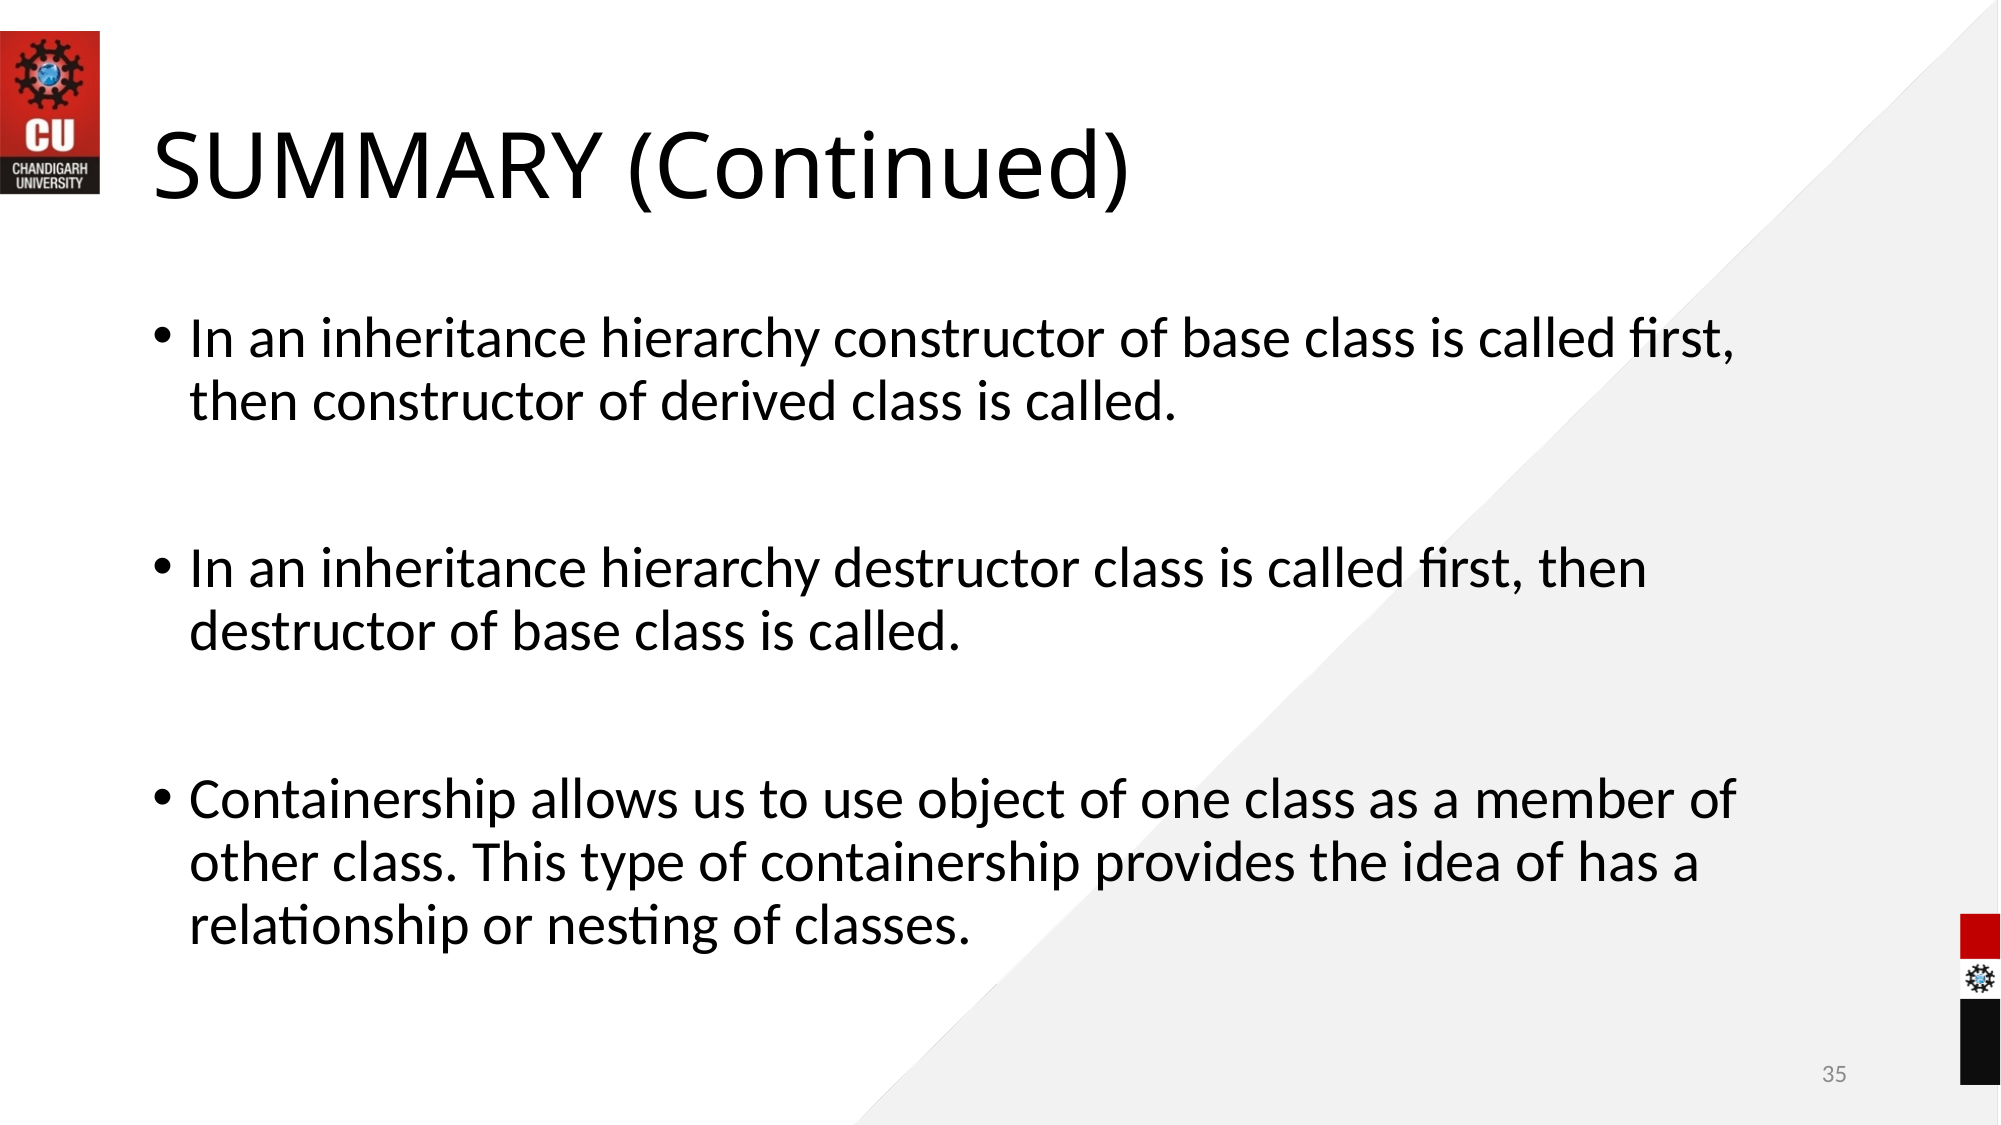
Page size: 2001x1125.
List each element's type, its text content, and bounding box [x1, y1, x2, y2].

picture [0, 0, 2001, 1125]
title SUMMARY (Continued) [137, 59, 1863, 278]
slide_number 35 [1412, 1042, 1863, 1103]
list In an inheritance hierarchy constructor of base class is called first, then constructor of derived class is called. In an inheritance hierarchy destructor class is called first, then destructor of base class is called. Containership allows us to use object of one class as a member of other class. This type of containership provides the idea of has a relationship or nesting of classes. [137, 299, 1863, 1014]
